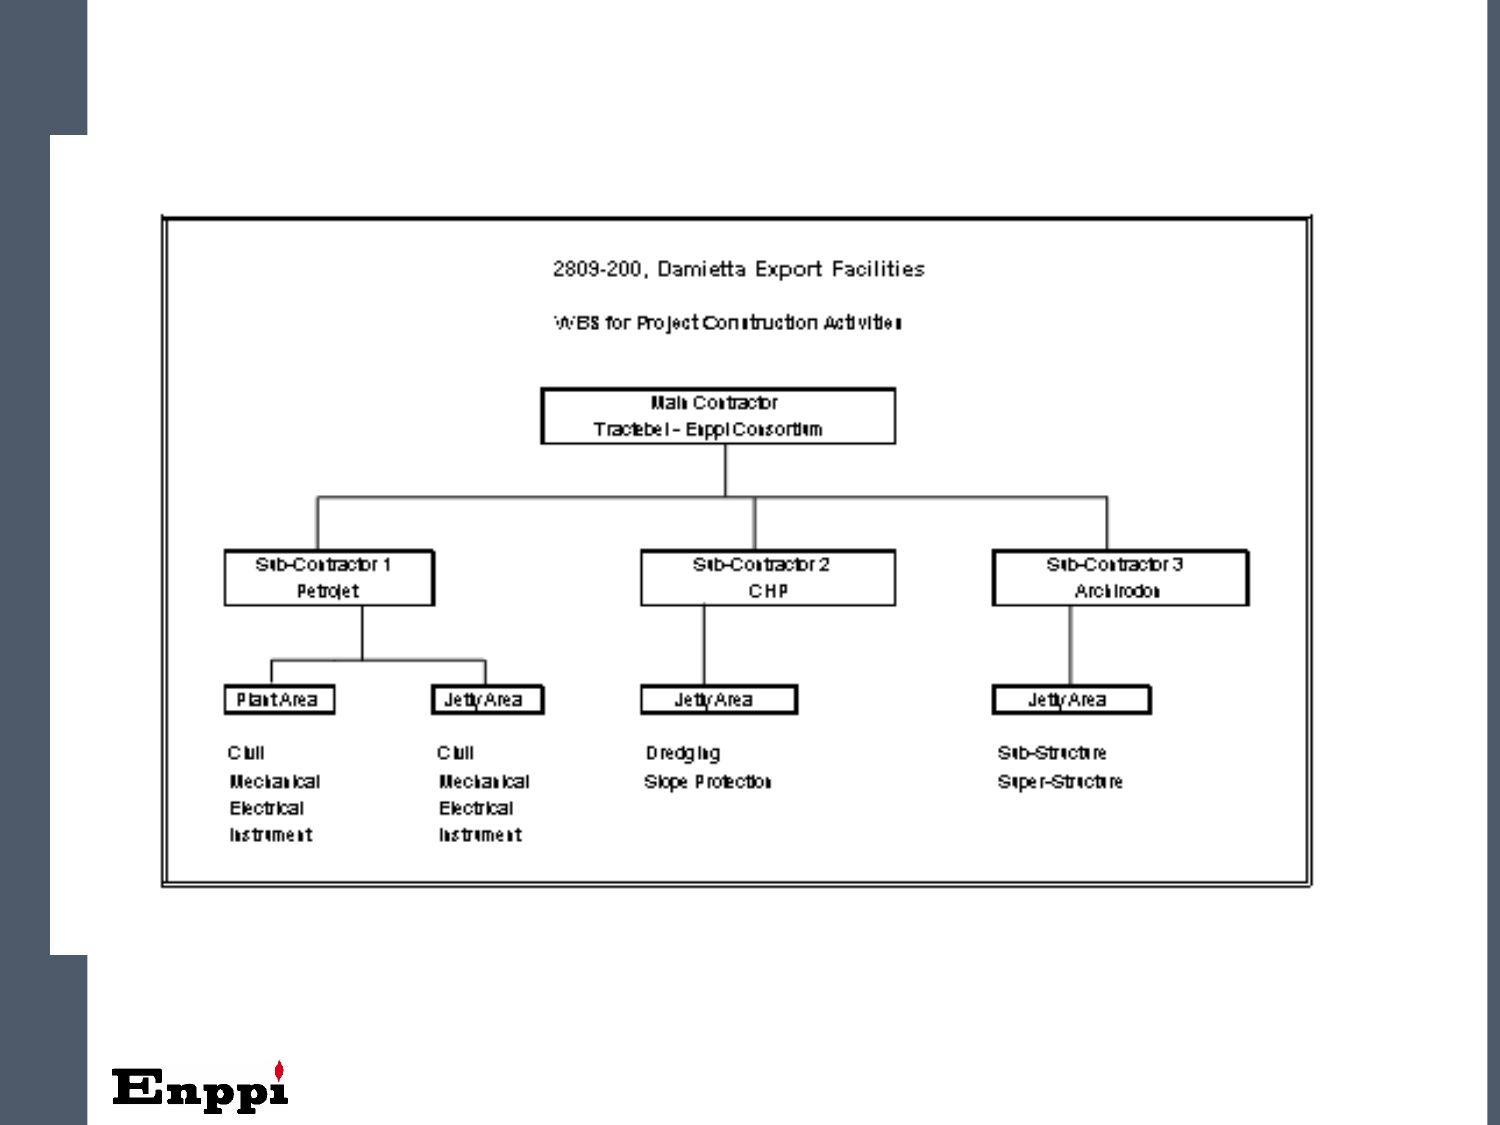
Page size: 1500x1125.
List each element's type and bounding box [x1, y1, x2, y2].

picture [112, 1059, 288, 1114]
text_box [49, 135, 1467, 955]
